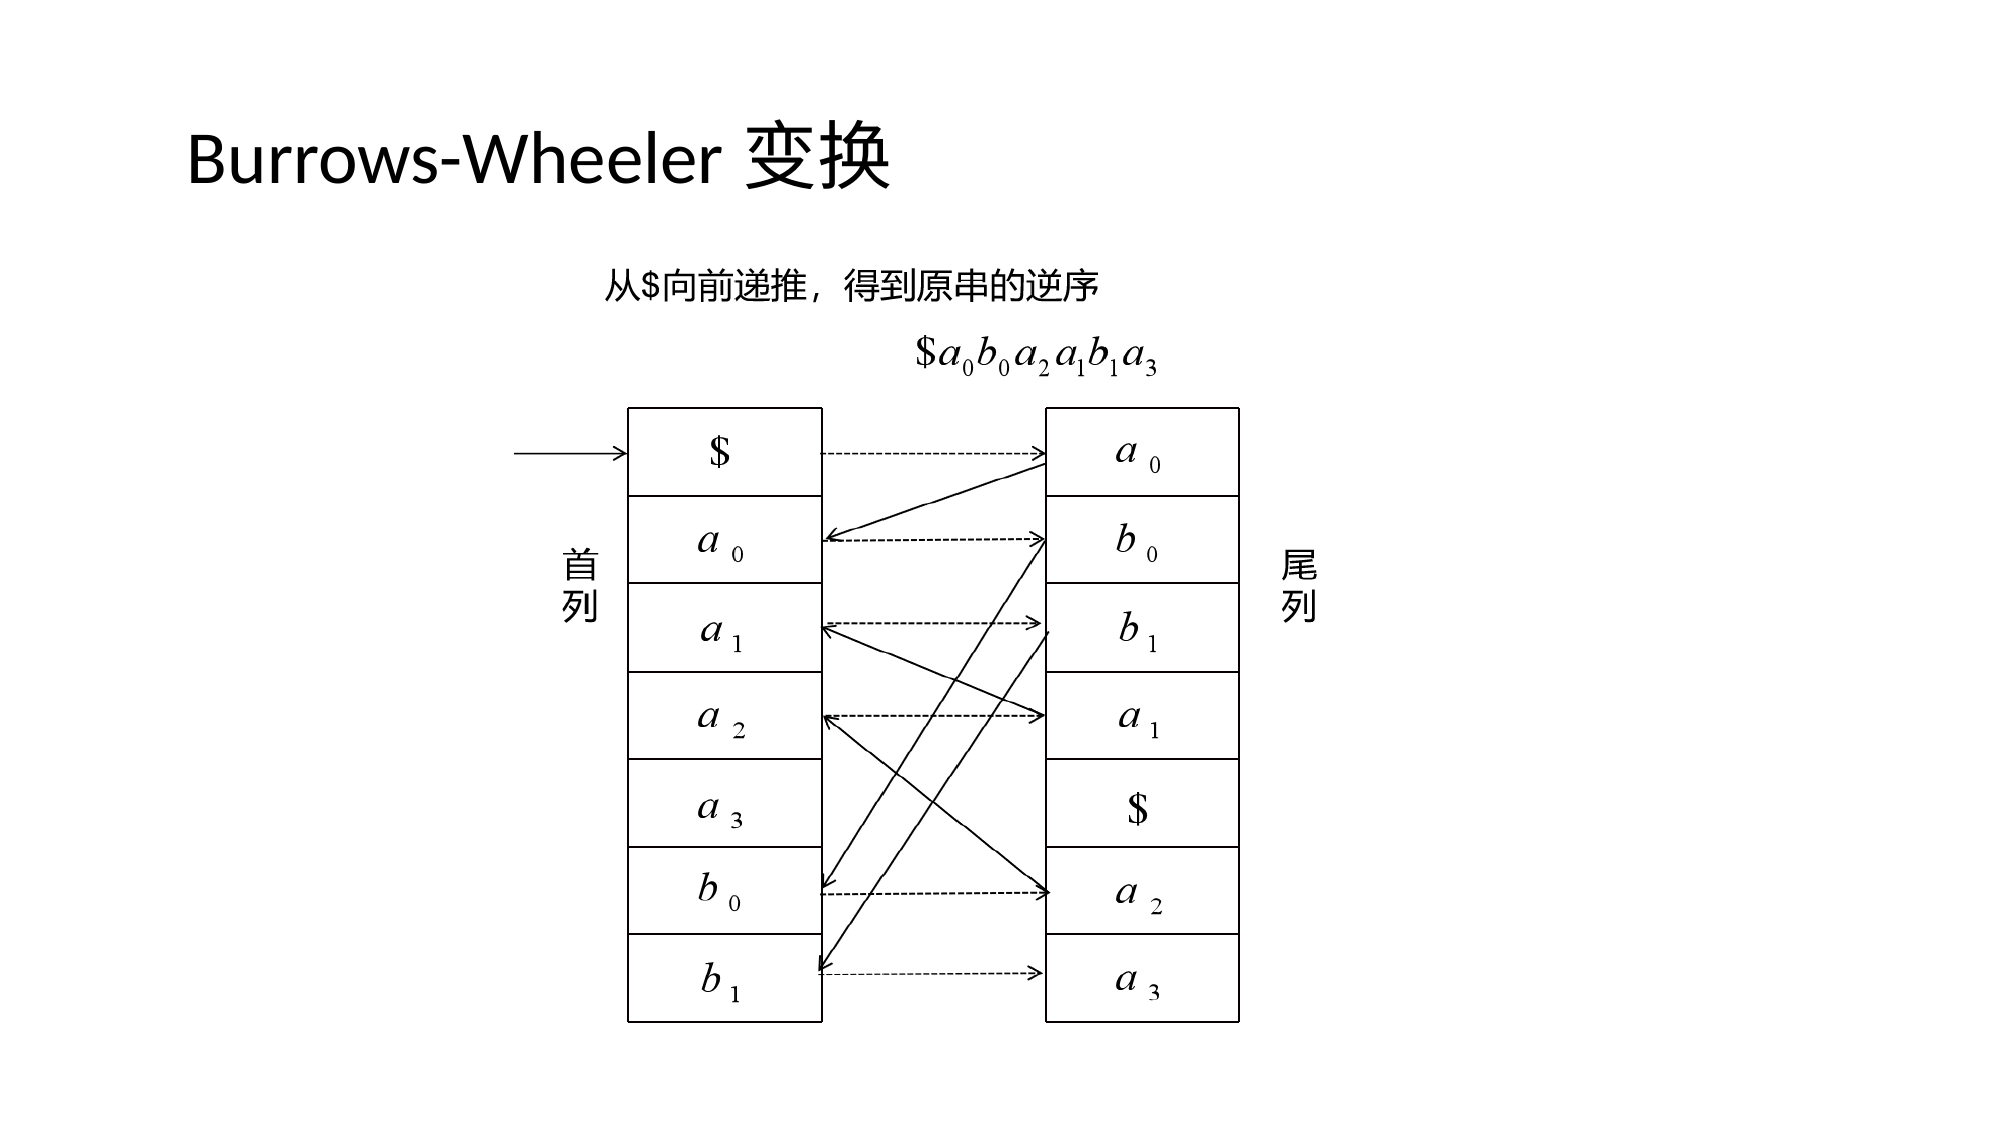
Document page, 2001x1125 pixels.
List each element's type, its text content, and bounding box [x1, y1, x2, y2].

text_box Burrows-Wheeler变换 [172, 101, 942, 206]
picture [514, 256, 1327, 1024]
